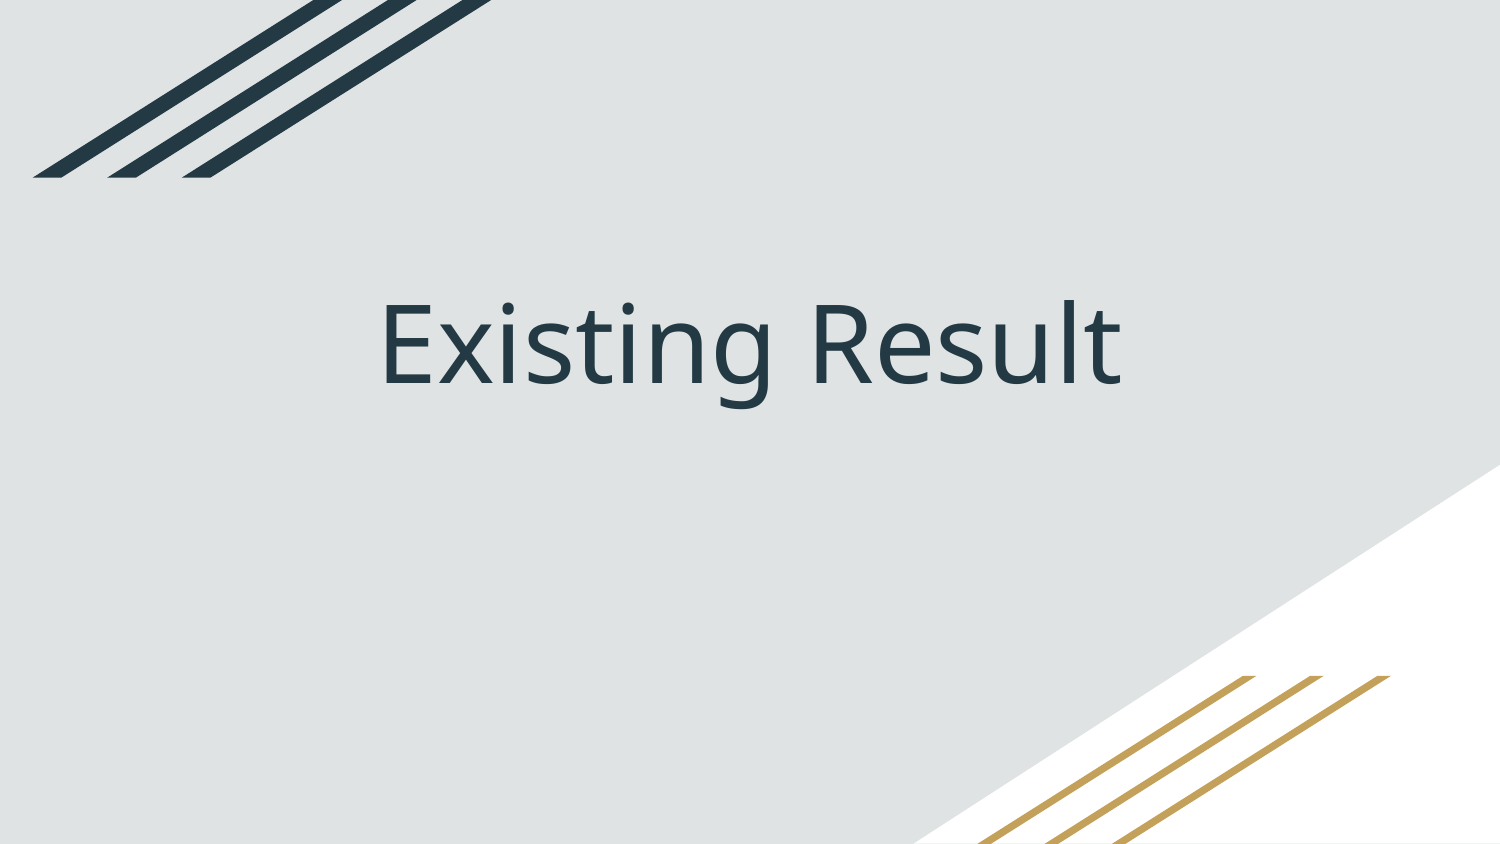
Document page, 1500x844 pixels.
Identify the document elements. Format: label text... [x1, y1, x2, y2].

title Existing Result [227, 227, 1273, 454]
